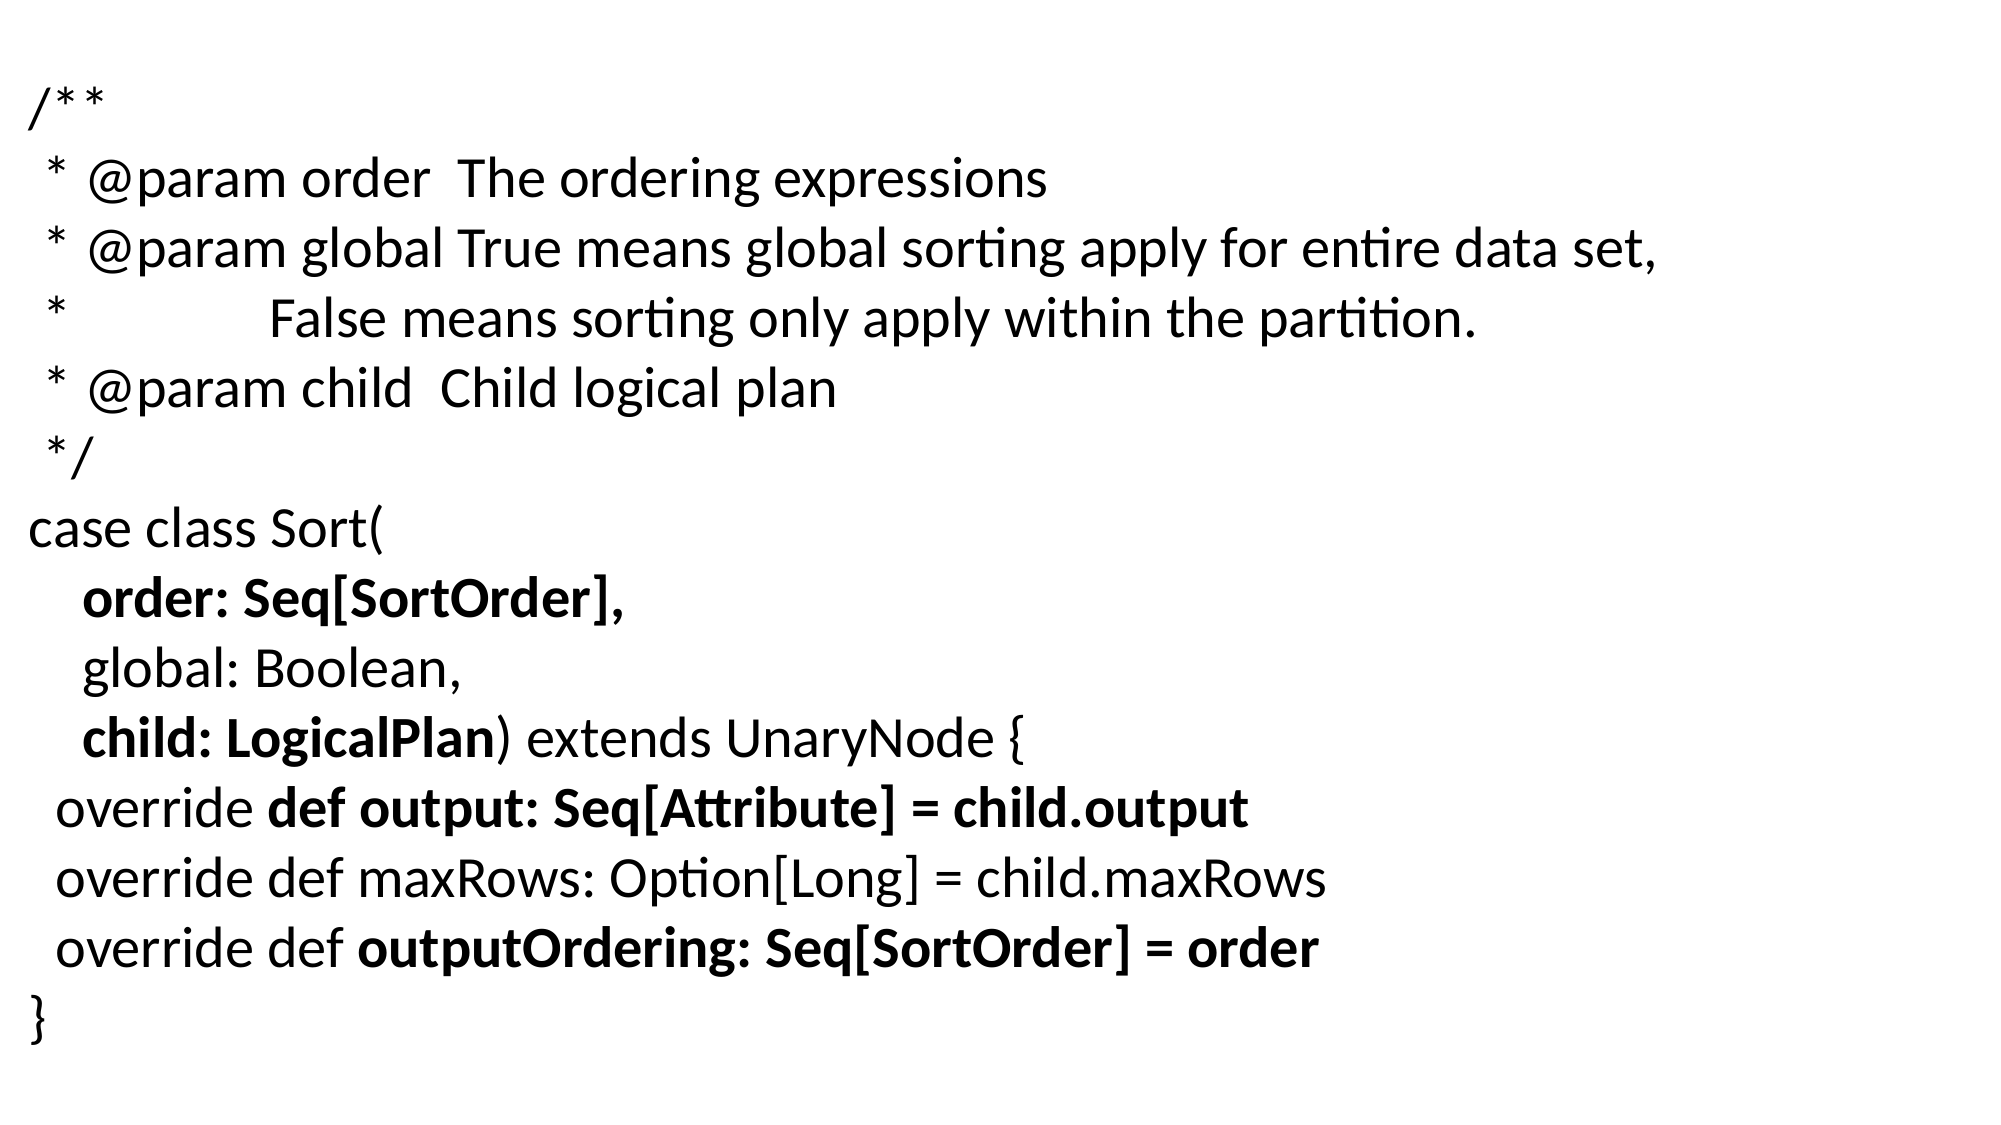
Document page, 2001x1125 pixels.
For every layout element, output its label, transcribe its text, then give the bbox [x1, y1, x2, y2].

text_box /** * @param order The ordering expressions * @param global True means global sorting apply for entire data set, * False means sorting only apply within the partition. * @param child Child logical plan */ case class Sort( order: Seq[SortOrder], global: Boolean, child: LogicalPlan) extends UnaryNode { override def output: Seq[Attribute] = child.output override def maxRows: Option[Long] = child.maxRows override def outputOrdering: Seq[SortOrder] = order } [14, 62, 2000, 1057]
